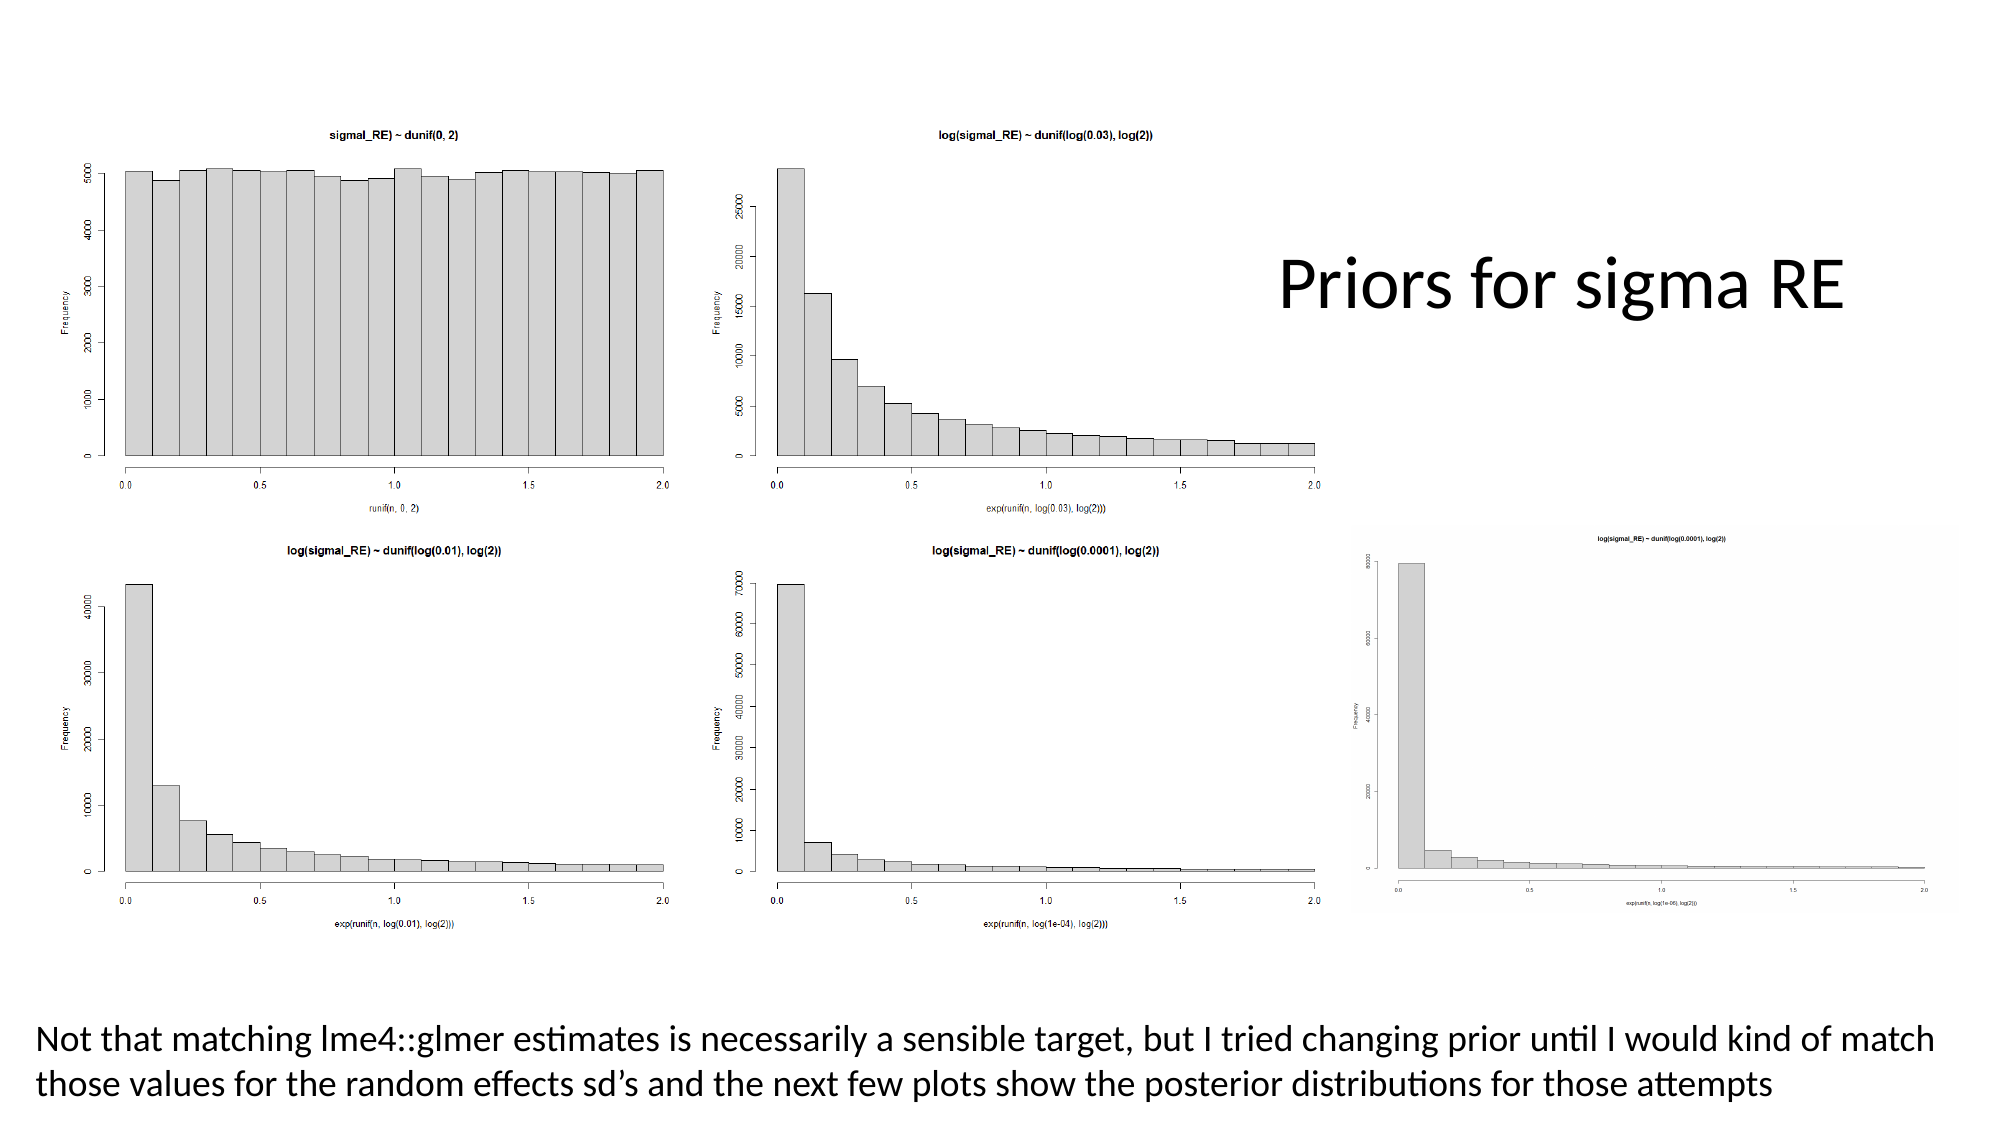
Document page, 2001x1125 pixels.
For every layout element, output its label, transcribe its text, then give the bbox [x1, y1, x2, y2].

text_box Priors for sigma RE [1360, 225, 1862, 331]
picture [57, 110, 1959, 941]
text_box Not that matching lme4::glmer estimates is necessarily a sensible target, but I tried changing prior until I would kind of match those values for the random effects sd’s and the next few plots show the posterior distributions for those attempts [20, 1006, 1971, 1111]
